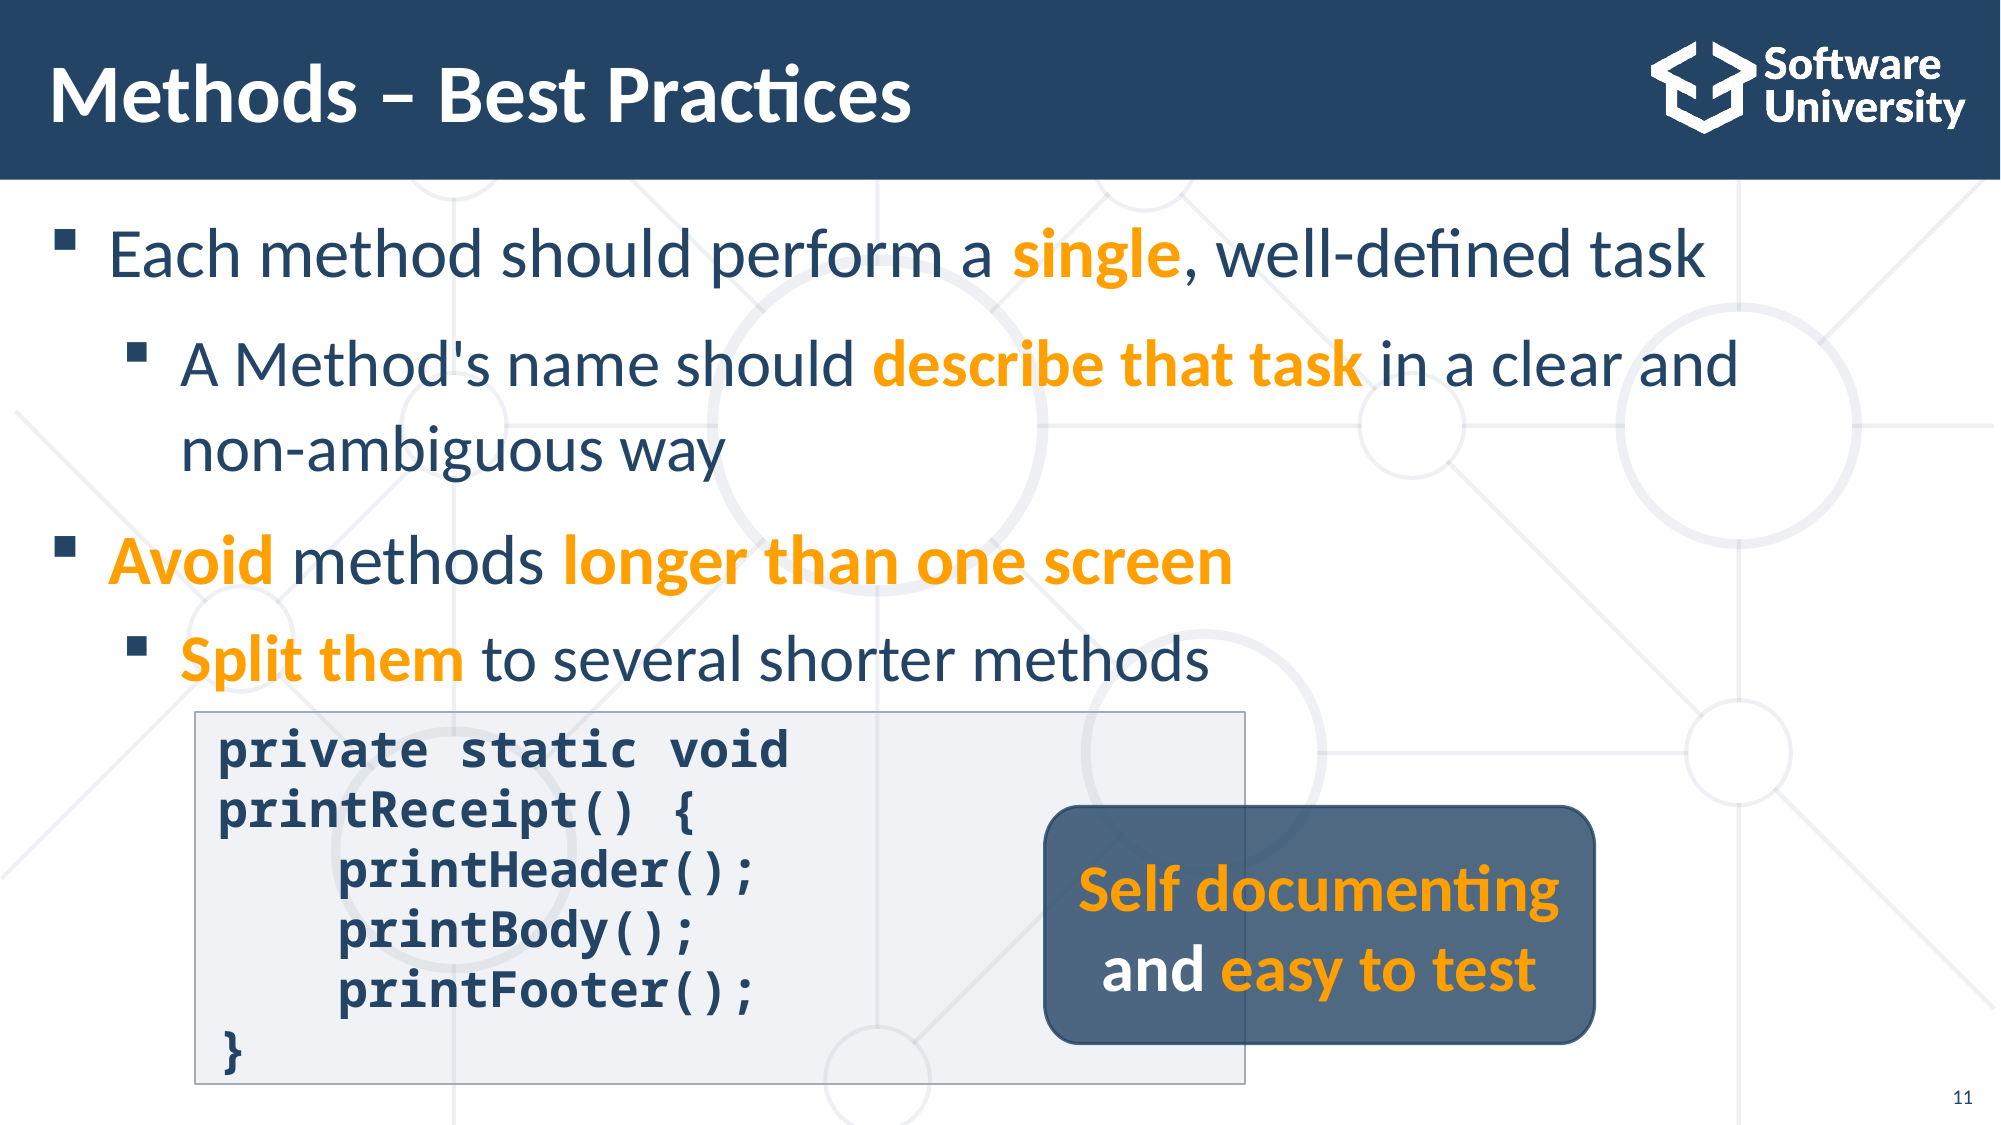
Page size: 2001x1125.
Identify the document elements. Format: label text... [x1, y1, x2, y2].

text_box private static void printReceipt() { printHeader(); printBody(); printFooter(); } [195, 712, 1246, 1084]
slide_number 11 [1927, 1067, 1989, 1117]
text_box Self documenting and easy to test [1042, 804, 1597, 1046]
list Each method should perform a single, well-defined task A Method's name should describe that task in a clear and non-ambiguous way Avoid methods longer than one screen Split them to several shorter methods [31, 196, 1970, 1104]
title Methods – Best Practices [31, 16, 1625, 162]
picture [1651, 41, 1966, 134]
